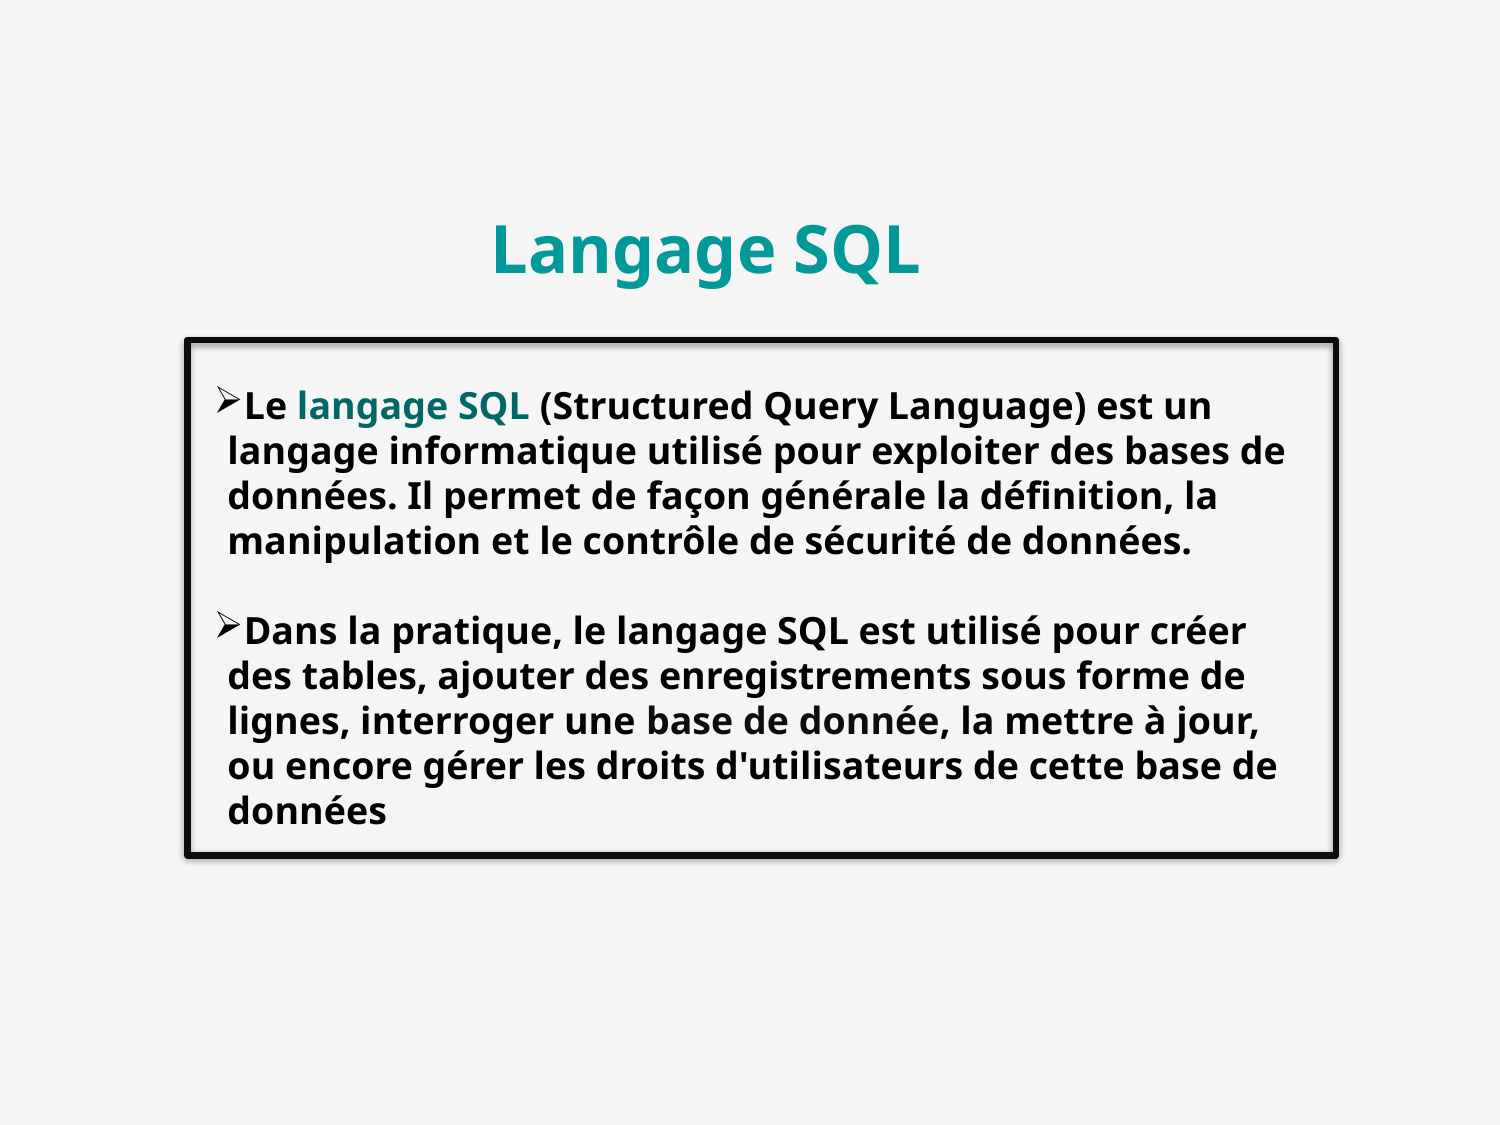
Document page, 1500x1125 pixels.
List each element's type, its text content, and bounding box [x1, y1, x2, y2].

text_box [140, 328, 1266, 393]
text_box [187, 339, 1337, 856]
text_box Langage SQL [457, 199, 973, 294]
text_box Le langage SQL (Structured Query Language) est un langage informatique utilisé pour exploiter des bases de données. Il permet de façon générale la définition, la manipulation et le contrôle de sécurité de données. Dans la pratique, le langage SQL est utilisé pour créer des tables, ajouter des enregistrements sous forme de lignes, interroger une base de donnée, la mettre à jour, ou encore gérer les droits d'utilisateurs de cette base de données [199, 374, 1313, 840]
